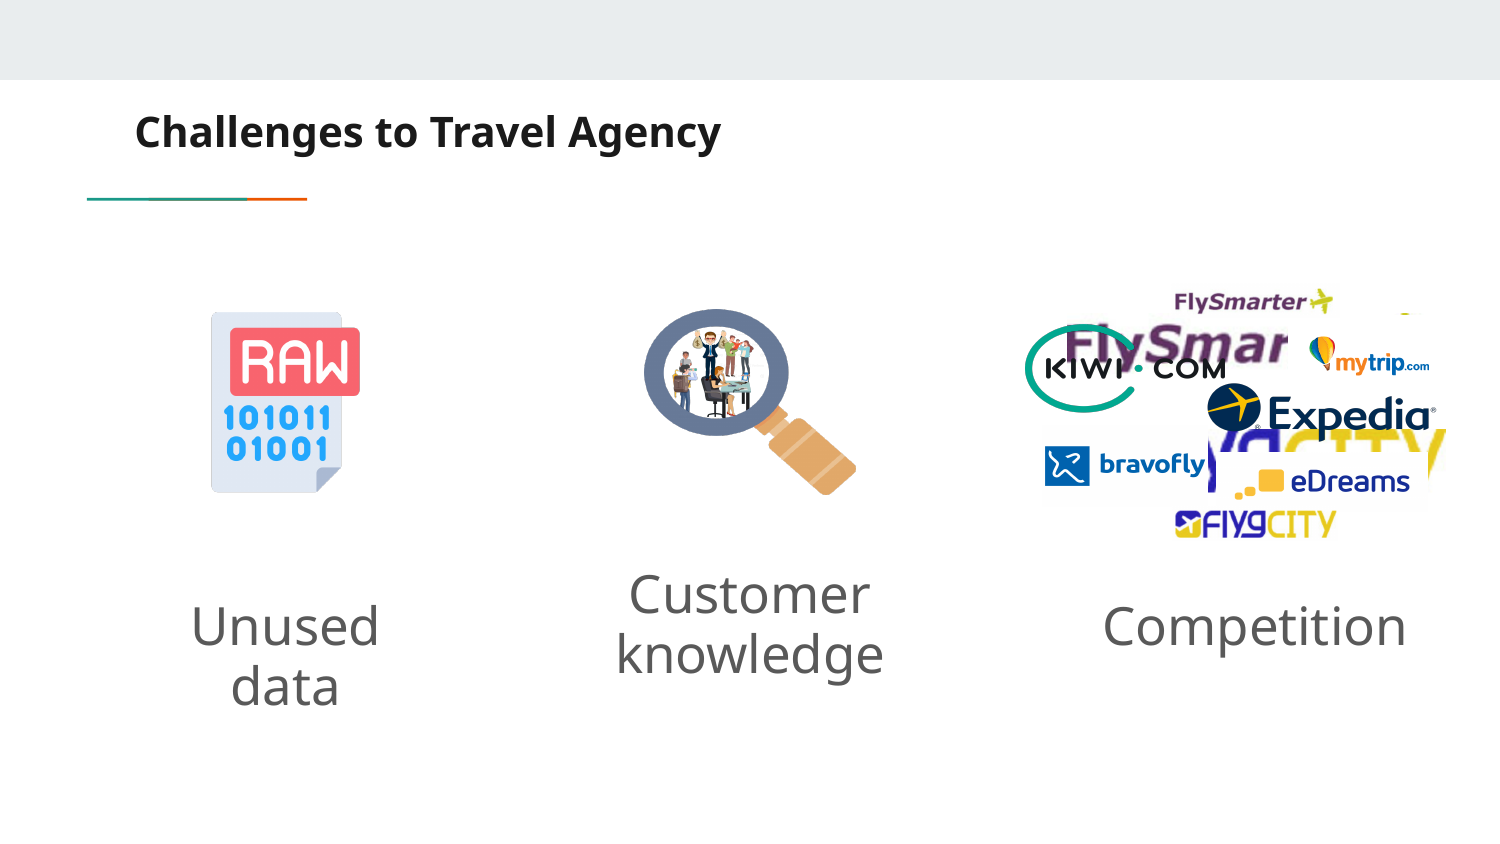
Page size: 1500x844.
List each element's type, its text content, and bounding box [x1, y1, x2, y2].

picture [1024, 282, 1454, 542]
picture [644, 309, 856, 495]
subtitle Unused data [117, 582, 455, 671]
picture [193, 309, 379, 495]
subtitle Competition [1045, 582, 1465, 671]
title Challenges to Travel Agency [119, 87, 1381, 176]
subtitle Customer knowledge [540, 550, 960, 703]
